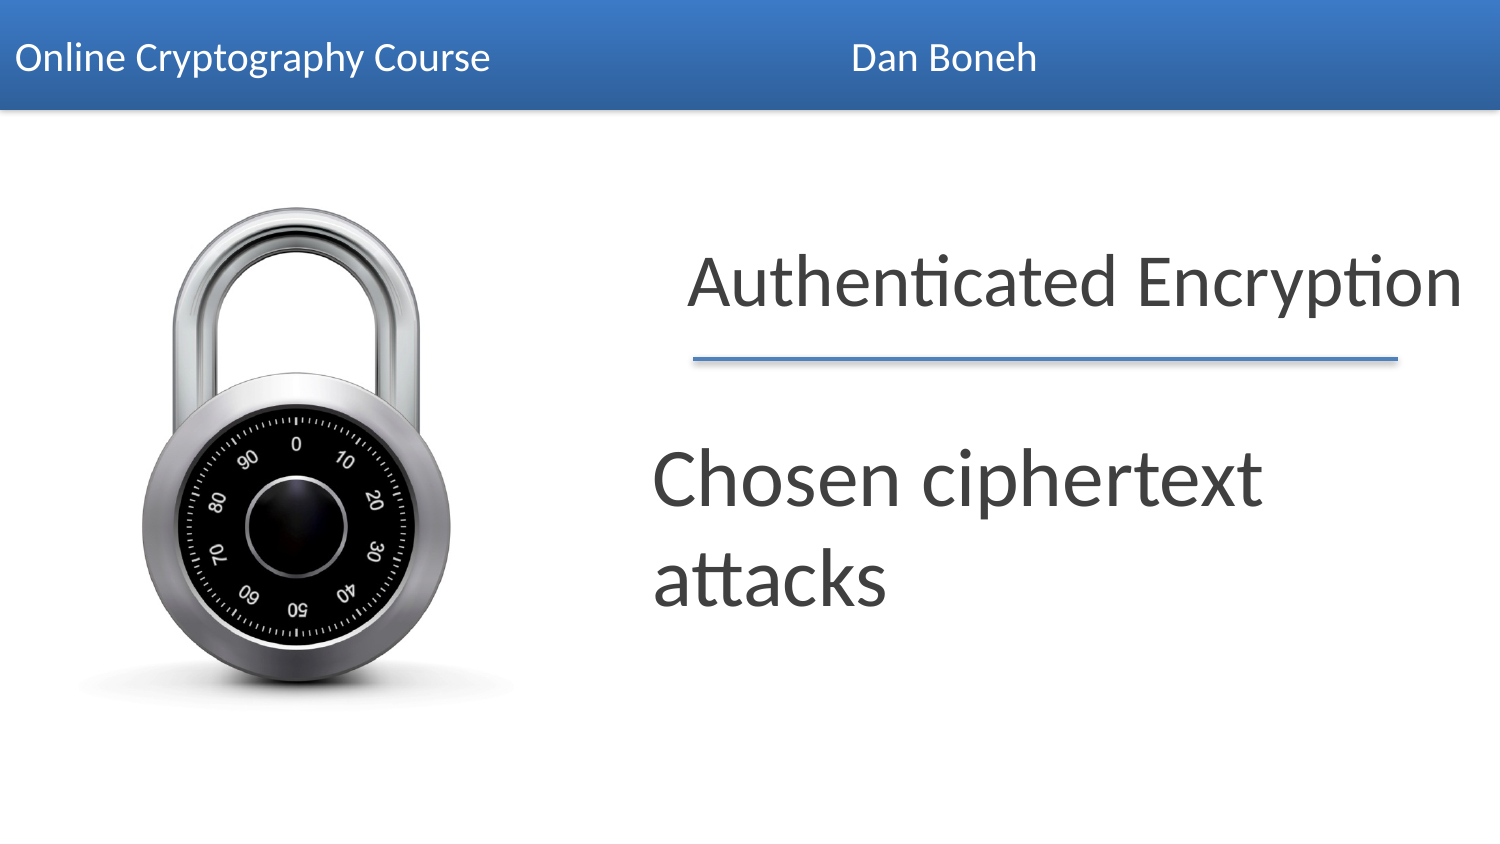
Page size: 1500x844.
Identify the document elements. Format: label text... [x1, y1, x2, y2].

picture [37, 146, 555, 744]
title Chosen ciphertext attacks [637, 415, 1463, 729]
text_box Online Cryptography Course Dan Boneh [0, 0, 1500, 110]
text_box Authenticated Encryption [672, 159, 1485, 394]
